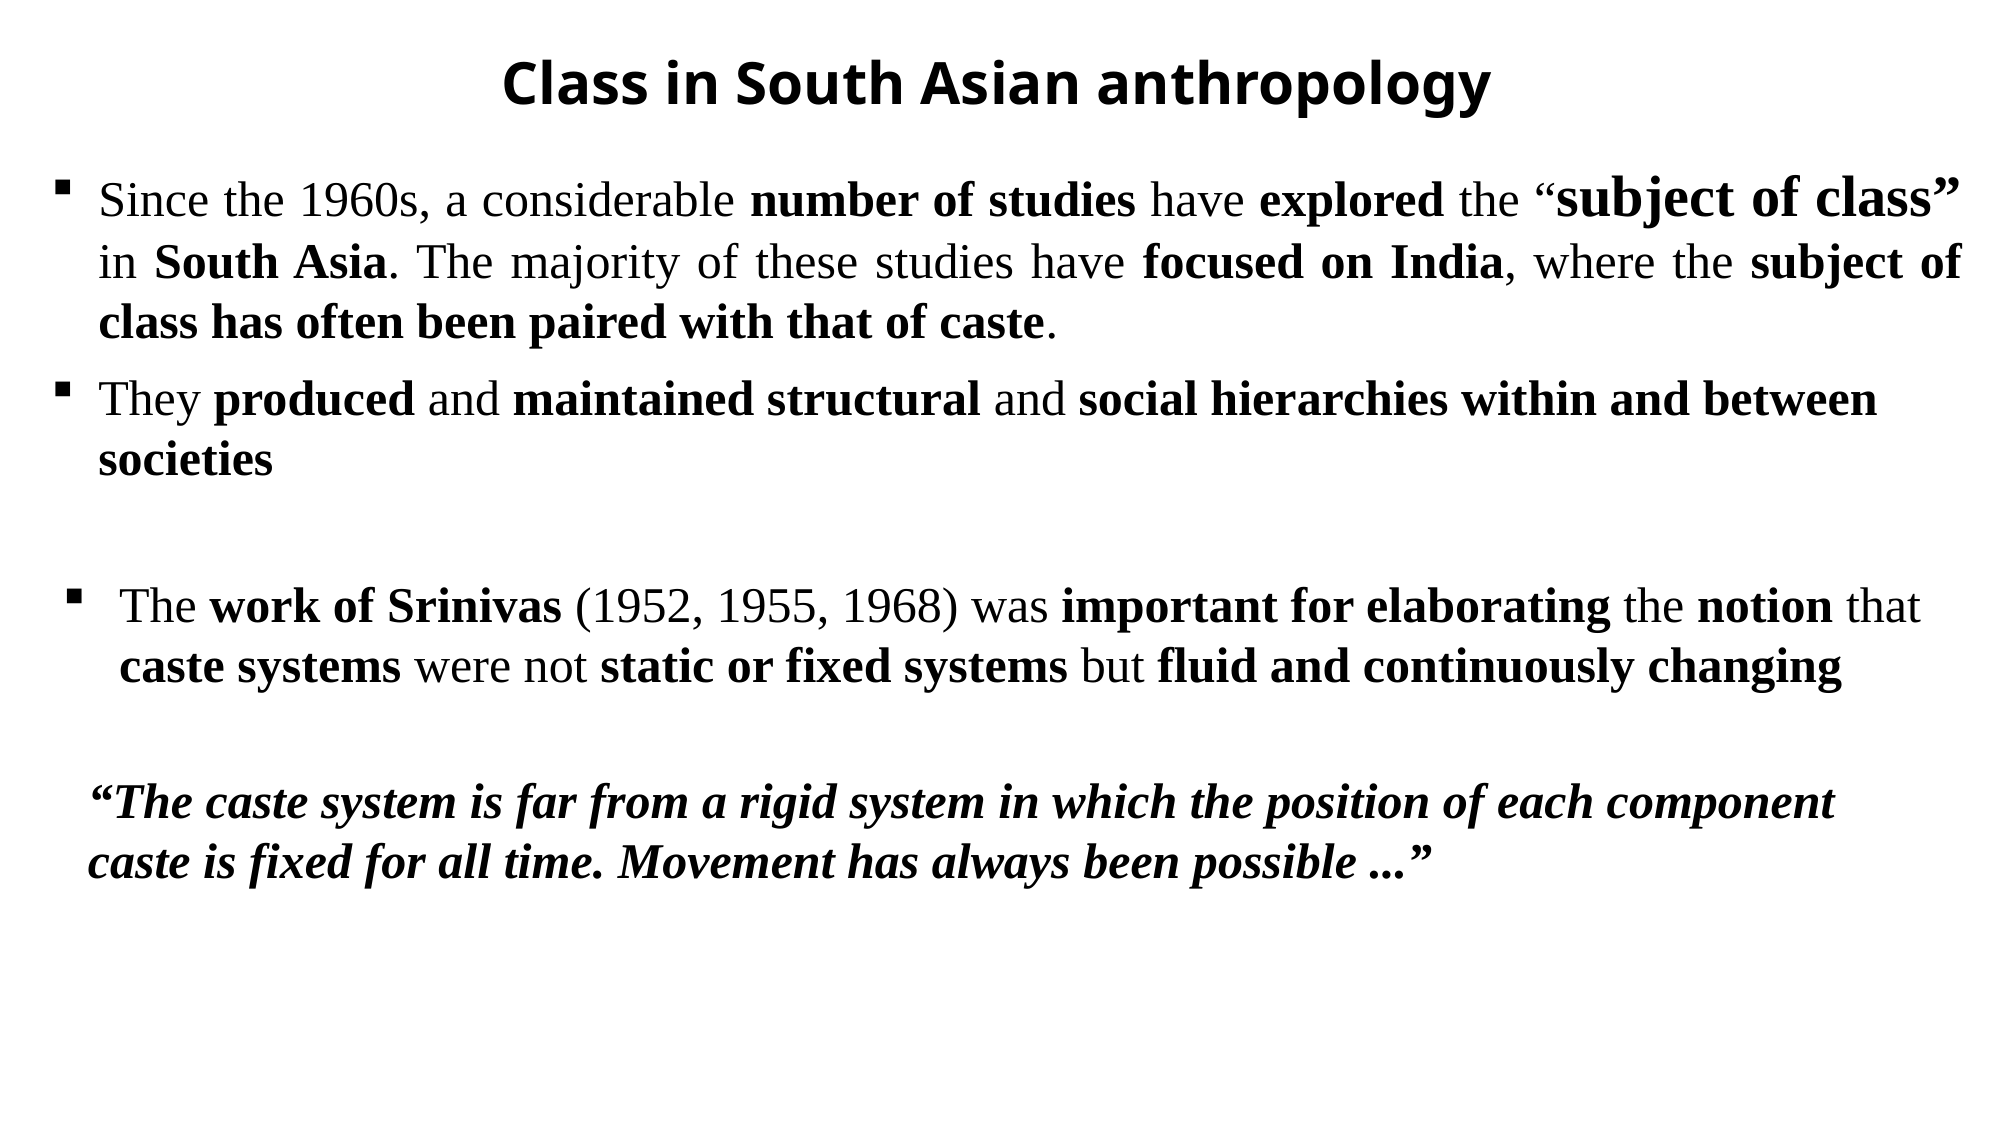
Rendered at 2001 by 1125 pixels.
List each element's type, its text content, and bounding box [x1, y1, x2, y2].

text_box Since the 1960s, a considerable number of studies have explored the “subject of class” in South Asia. The majority of these studies have focused on India, where the subject of class has often been paired with that of caste. [36, 150, 1977, 356]
text_box Class in South Asian anthropology [486, 33, 1522, 124]
text_box The work of Srinivas (1952, 1955, 1968) was important for elaborating the notion that caste systems were not static or fixed systems but fluid and continuously changing [48, 564, 1977, 700]
text_box “The caste system is far from a rigid system in which the position of each component caste is fixed for all time. Movement has always been possible ...” [73, 760, 1964, 896]
text_box They produced and maintained structural and social hierarchies within and between societies [36, 357, 2000, 493]
